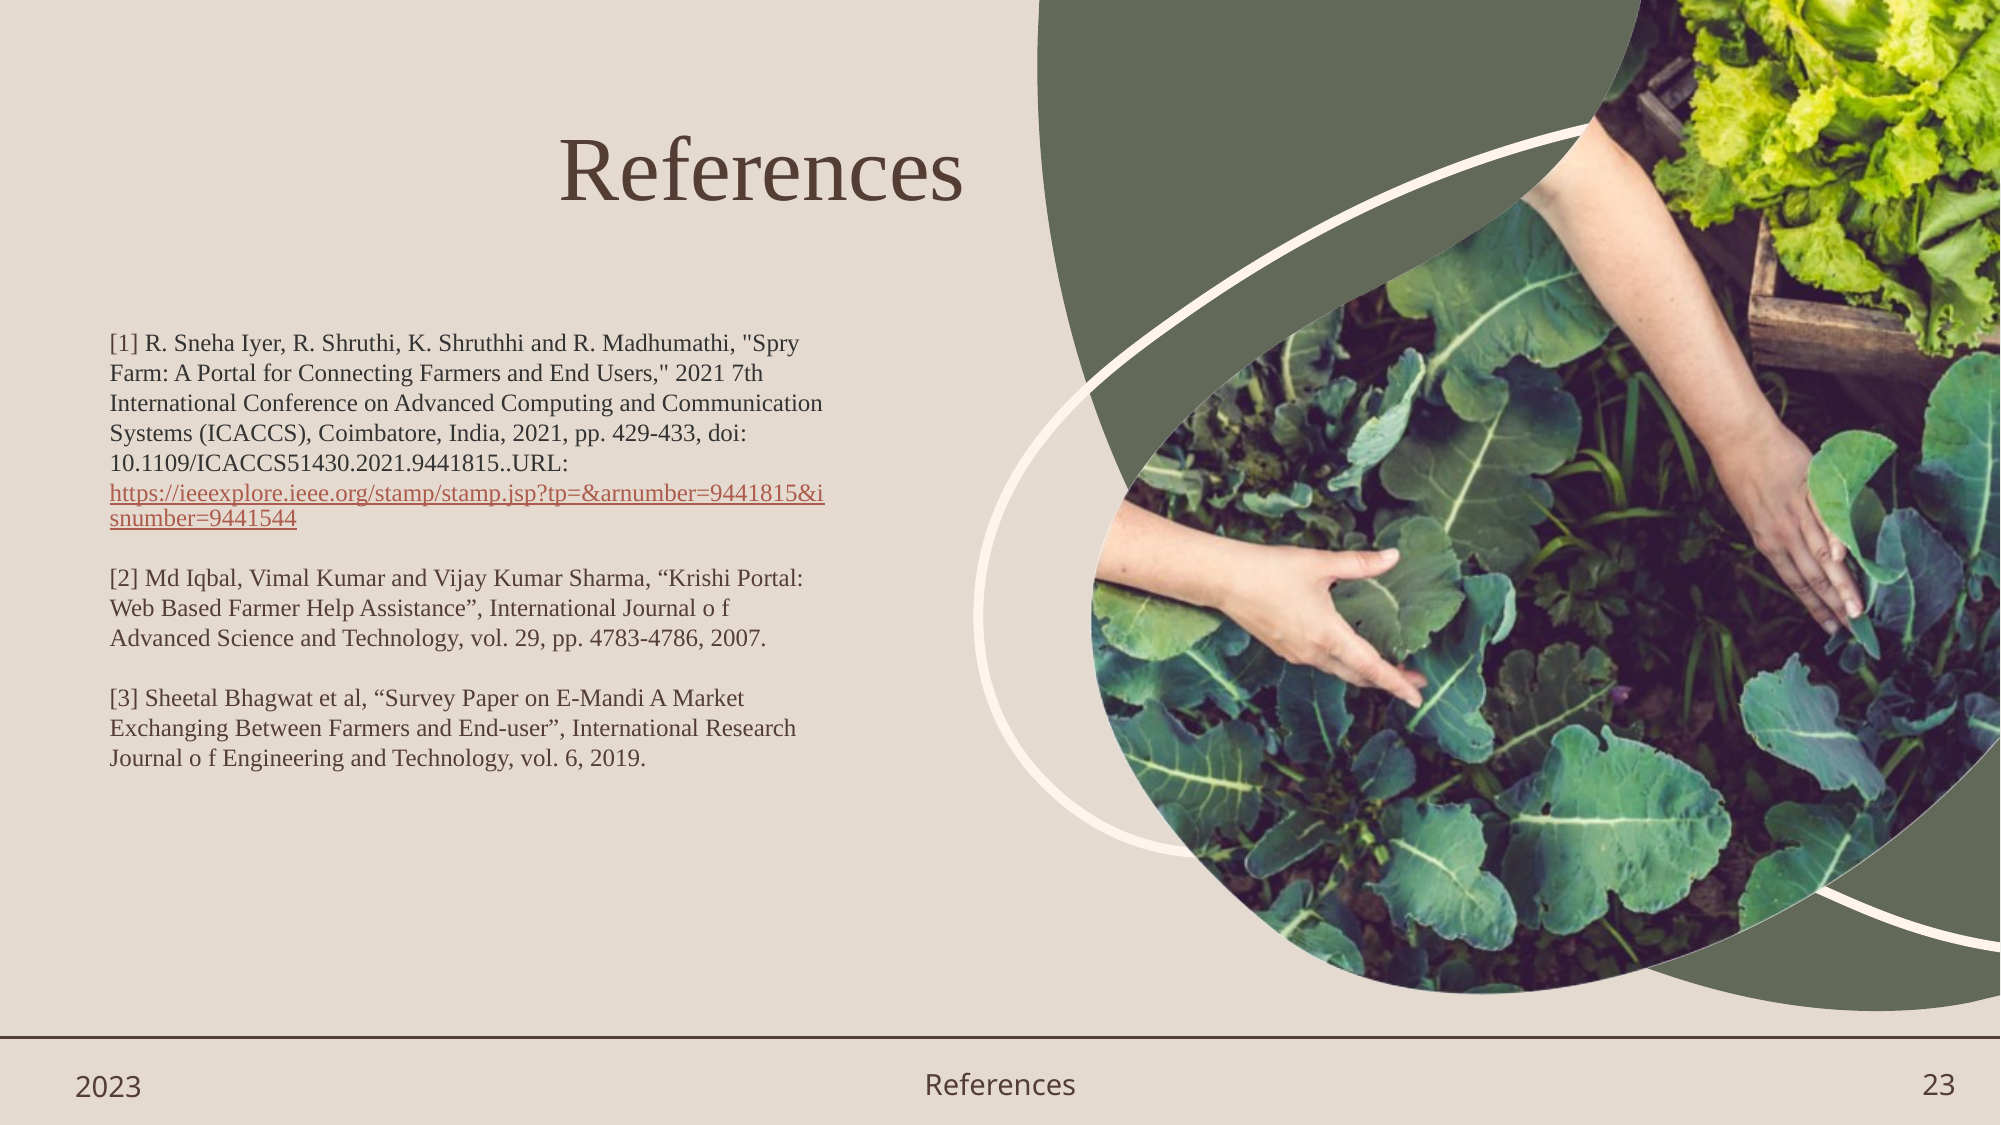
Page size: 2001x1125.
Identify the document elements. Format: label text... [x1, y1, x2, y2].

list [1] R. Sneha Iyer, R. Shruthi, K. Shruthhi and R. Madhumathi, "Spry Farm: A Portal for Connecting Farmers and End Users," 2021 7th International Conference on Advanced Computing and Communication Systems (ICACCS), Coimbatore, India, 2021, pp. 429-433, doi: 10.1109/ICACCS51430.2021.9441815..URL: https://ieeexplore.ieee.org/stamp/stamp.jsp?tp=&arnumber=9441815&isnumber=9441544 [2] Md Iqbal, Vimal Kumar and Vijay Kumar Sharma, “Krishi Portal: Web Based Farmer Help Assistance”, International Journal o f Advanced Science and Technology, vol. 29, pp. 4783-4786, 2007. [3] Sheetal Bhagwat et al, “Survey Paper on E-Mandi A Market Exchanging Between Farmers and End-user”, International Research Journal o f Engineering and Technology, vol. 6, 2019. [94, 319, 845, 988]
slide_number 23 [1808, 1060, 1971, 1112]
picture [1090, 0, 2000, 995]
footer References [718, 1060, 1283, 1112]
slide_number 2023 [60, 1060, 222, 1112]
title References [12, 116, 1090, 228]
